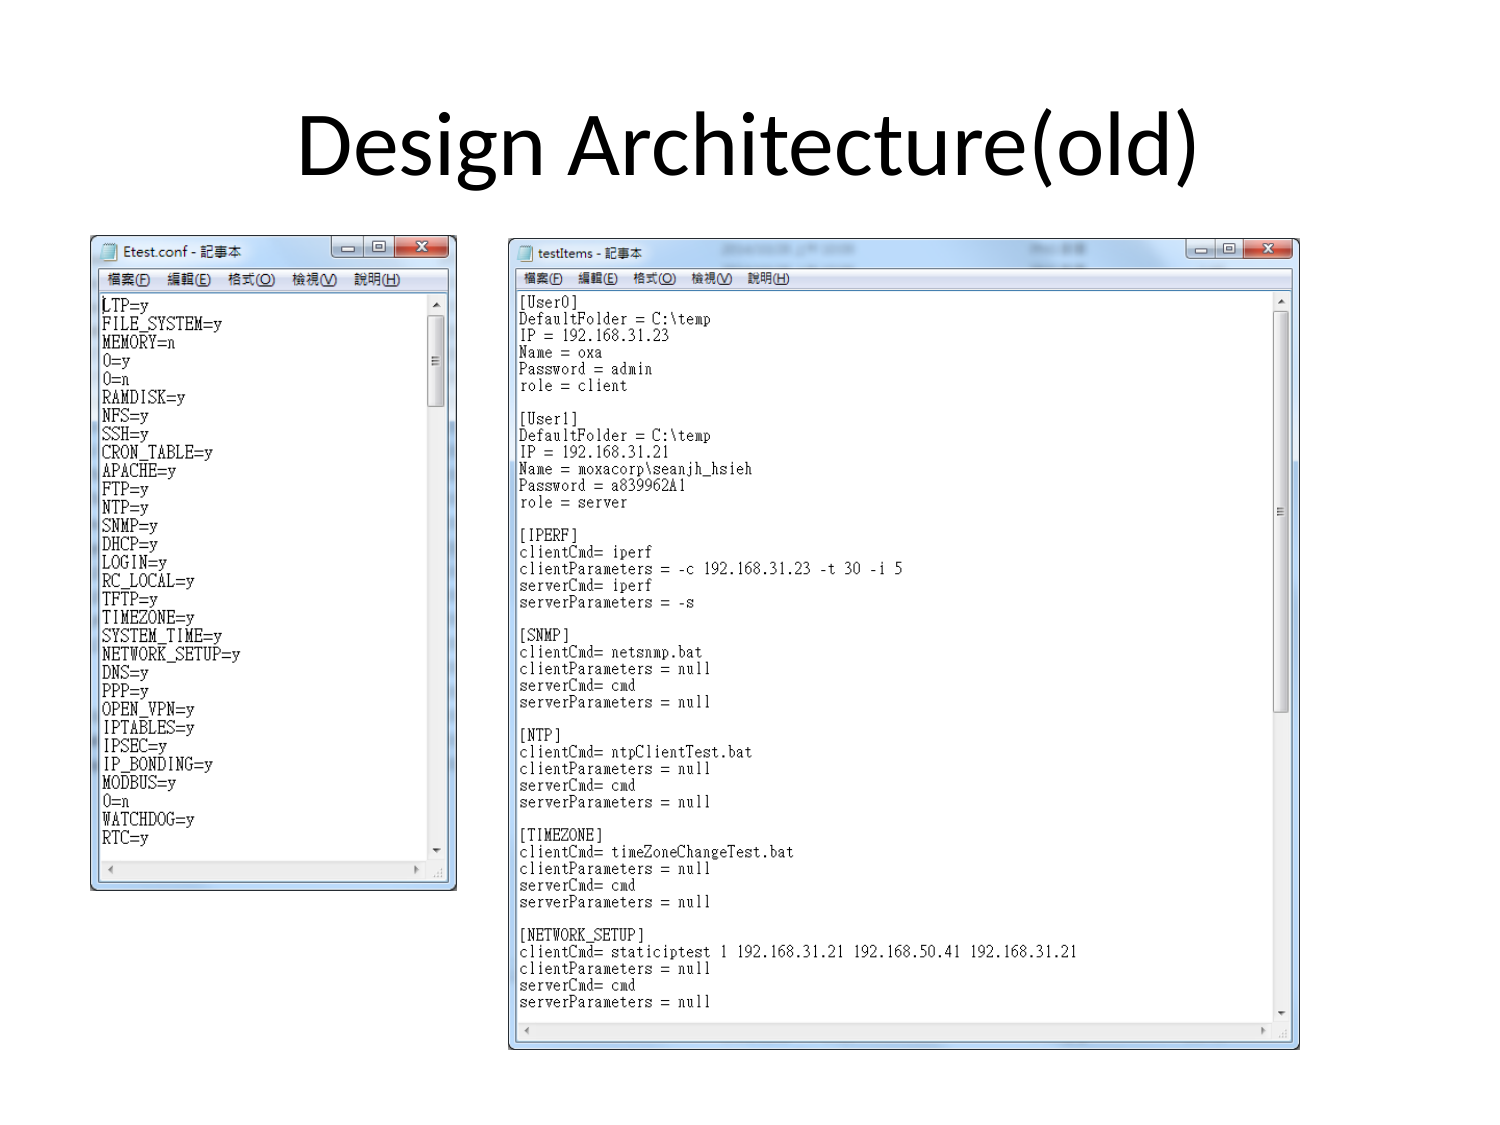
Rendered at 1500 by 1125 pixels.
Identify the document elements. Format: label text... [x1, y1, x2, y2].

title Design Architecture(old) [75, 45, 1425, 233]
picture [89, 235, 457, 891]
picture [508, 237, 1300, 1050]
